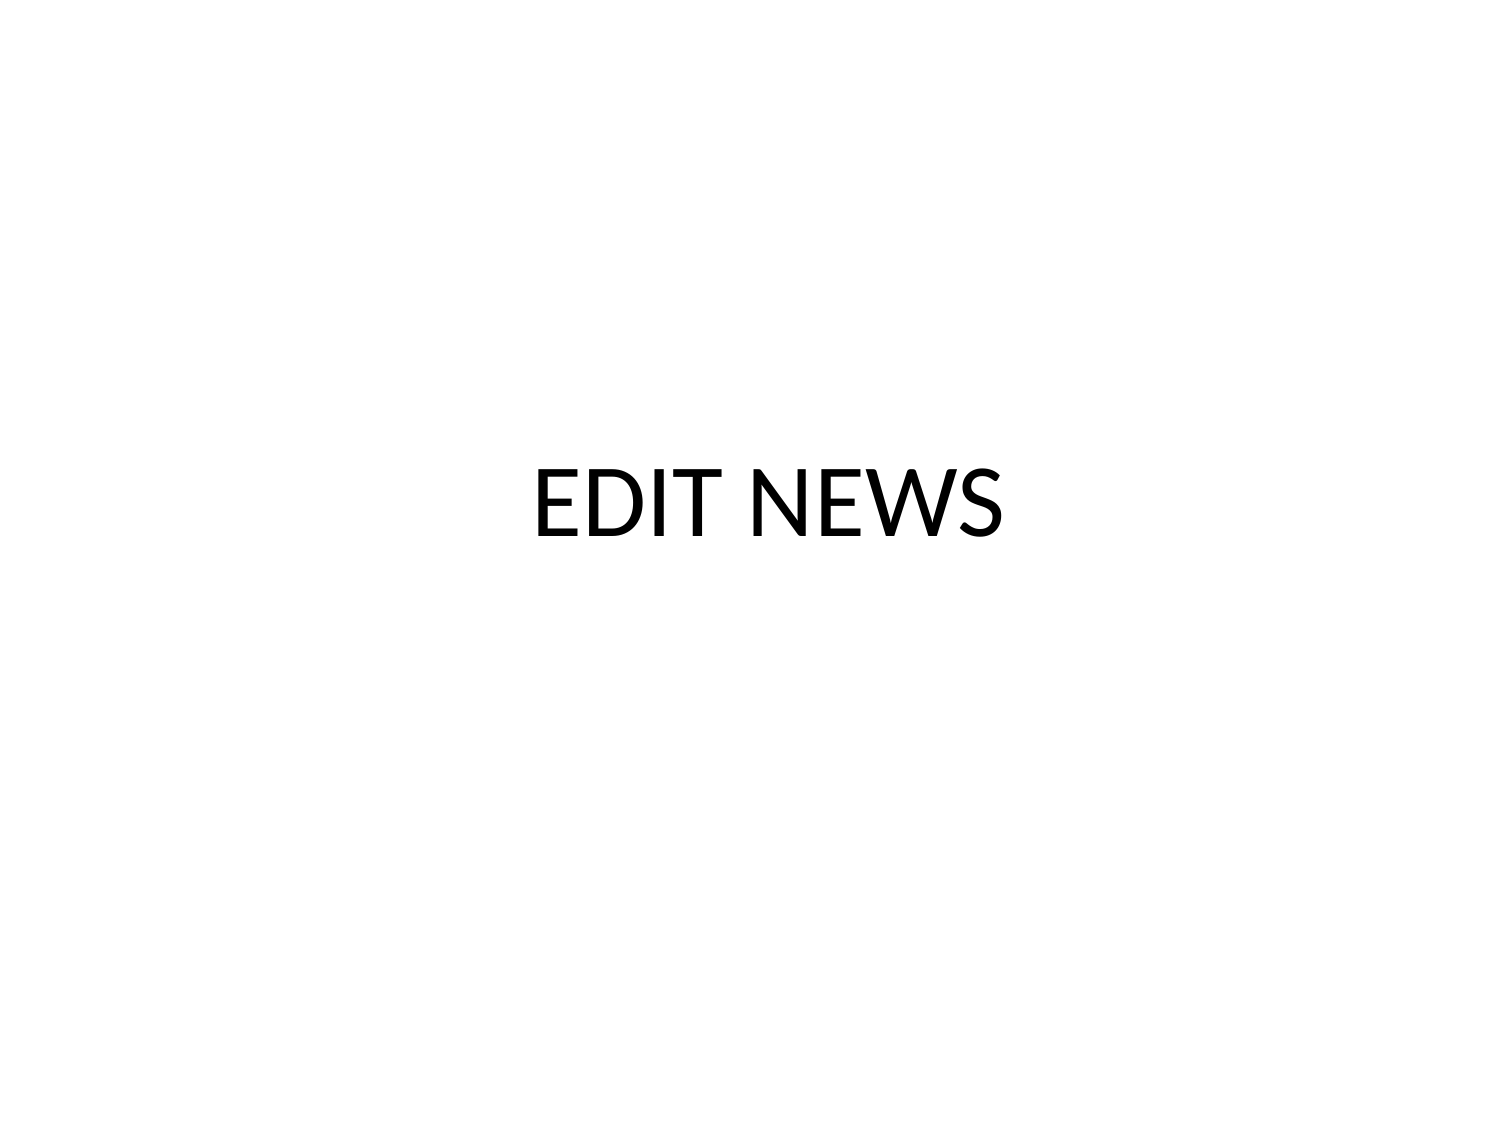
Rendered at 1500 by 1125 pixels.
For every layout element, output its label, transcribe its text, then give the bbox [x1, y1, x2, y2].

text_box EDIT NEWS [312, 424, 1225, 565]
